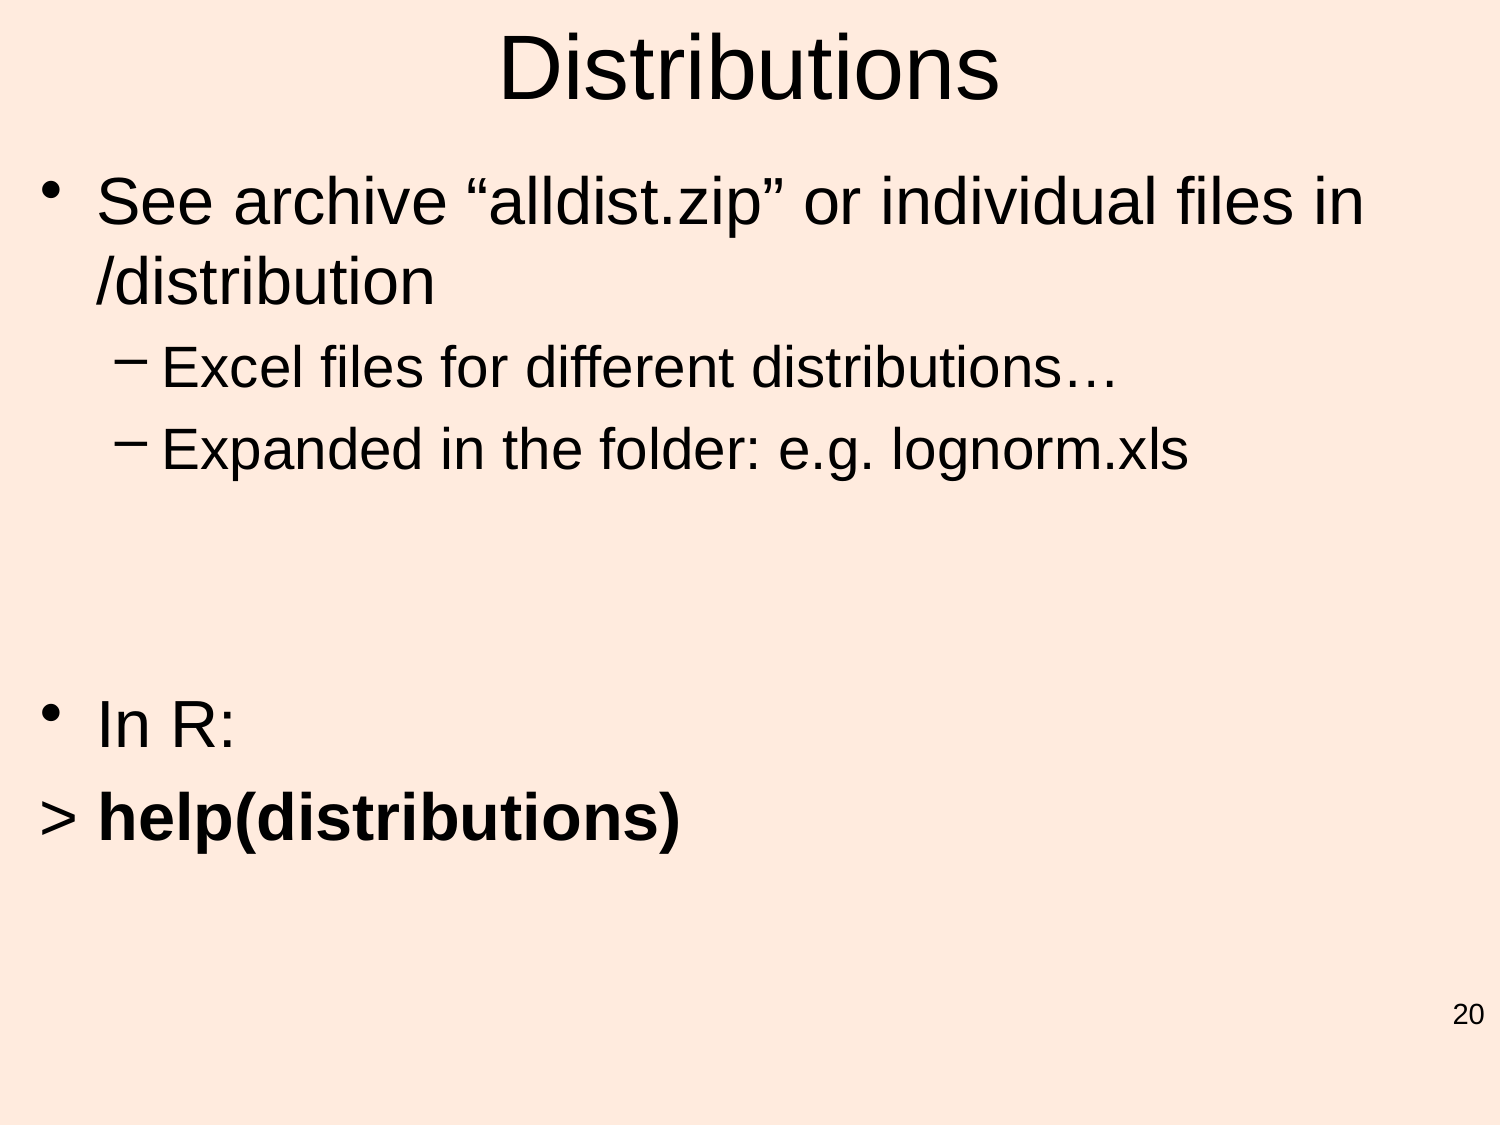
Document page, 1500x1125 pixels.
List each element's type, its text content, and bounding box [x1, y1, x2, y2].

title Distributions [112, 0, 1388, 125]
list See archive “alldist.zip” or individual files in /distribution Excel files for different distributions… Expanded in the folder: e.g. lognorm.xls In R: > help(distributions) [24, 149, 1463, 1100]
slide_number 20 [1187, 987, 1500, 1063]
